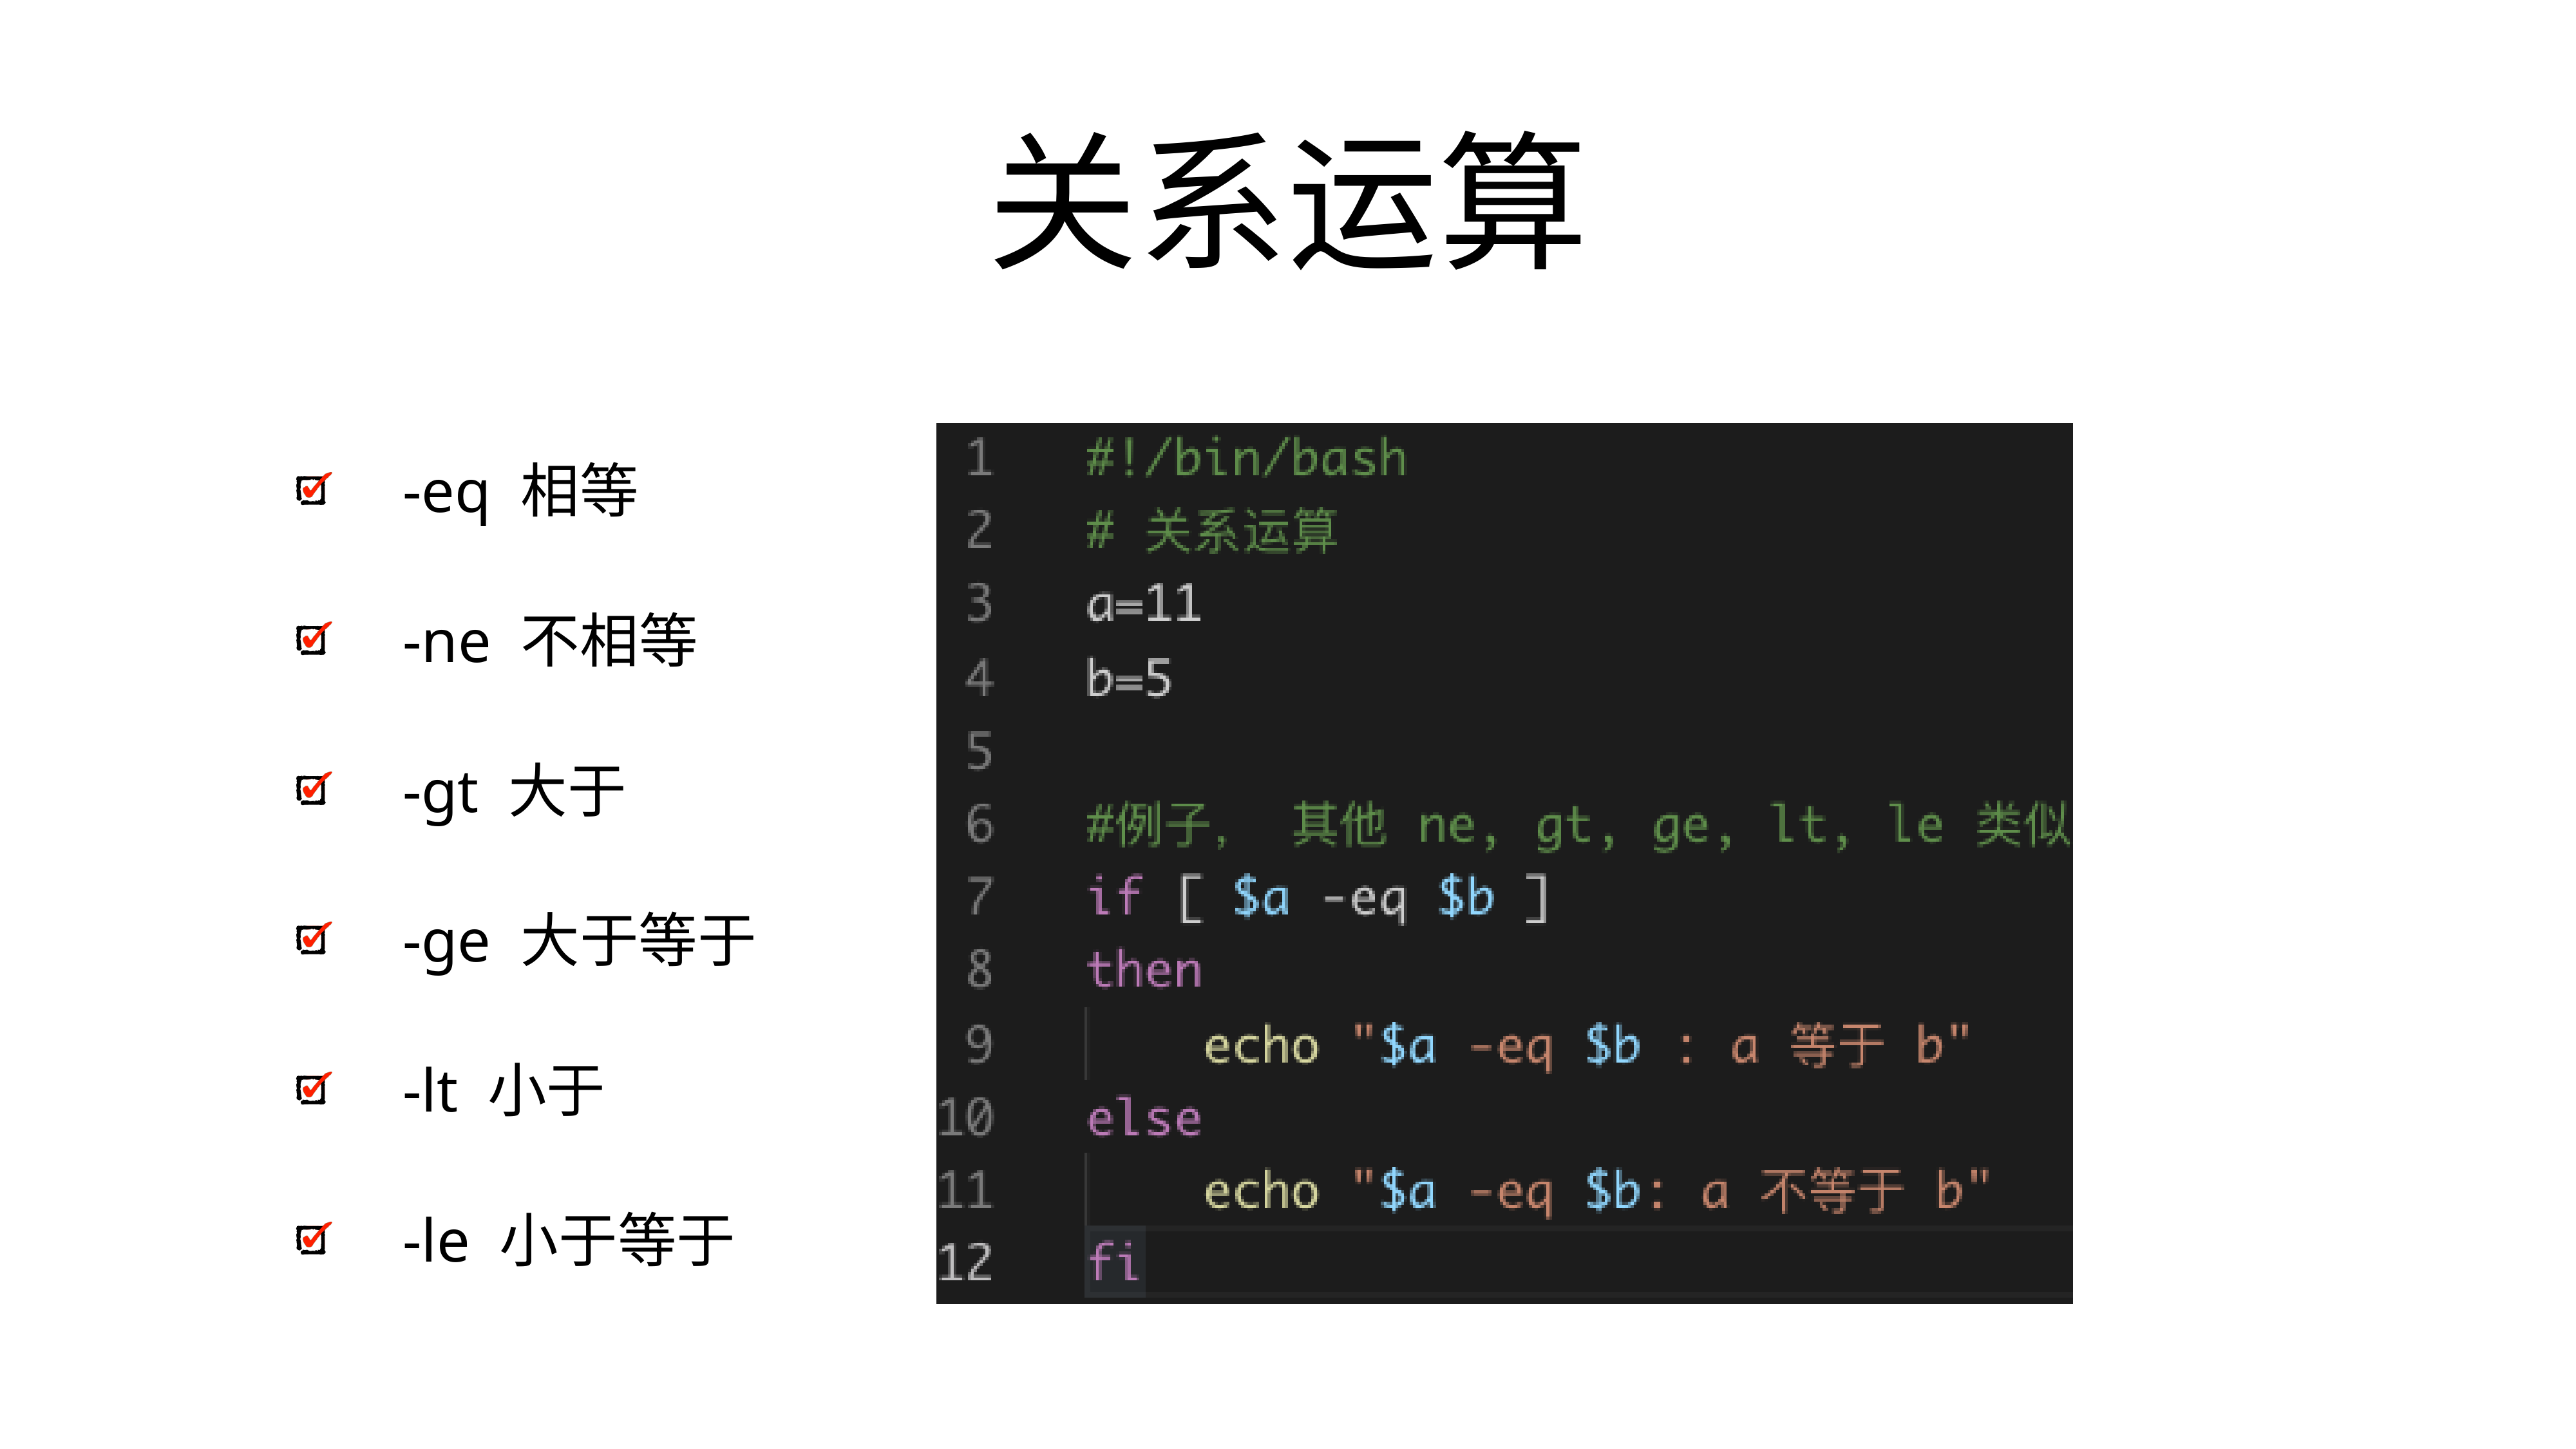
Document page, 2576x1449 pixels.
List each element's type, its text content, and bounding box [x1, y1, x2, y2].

picture [295, 621, 332, 656]
picture [936, 422, 2074, 1304]
picture [295, 1222, 332, 1255]
list -eq 相等 -ne 不相等 -gt 大于 -ge 大于等于 -lt 小于 -le 小于等于 [287, 402, 920, 1325]
picture [295, 922, 332, 955]
picture [295, 1072, 332, 1105]
title 关系运算 [463, 37, 2113, 359]
picture [295, 772, 332, 806]
picture [295, 472, 332, 506]
